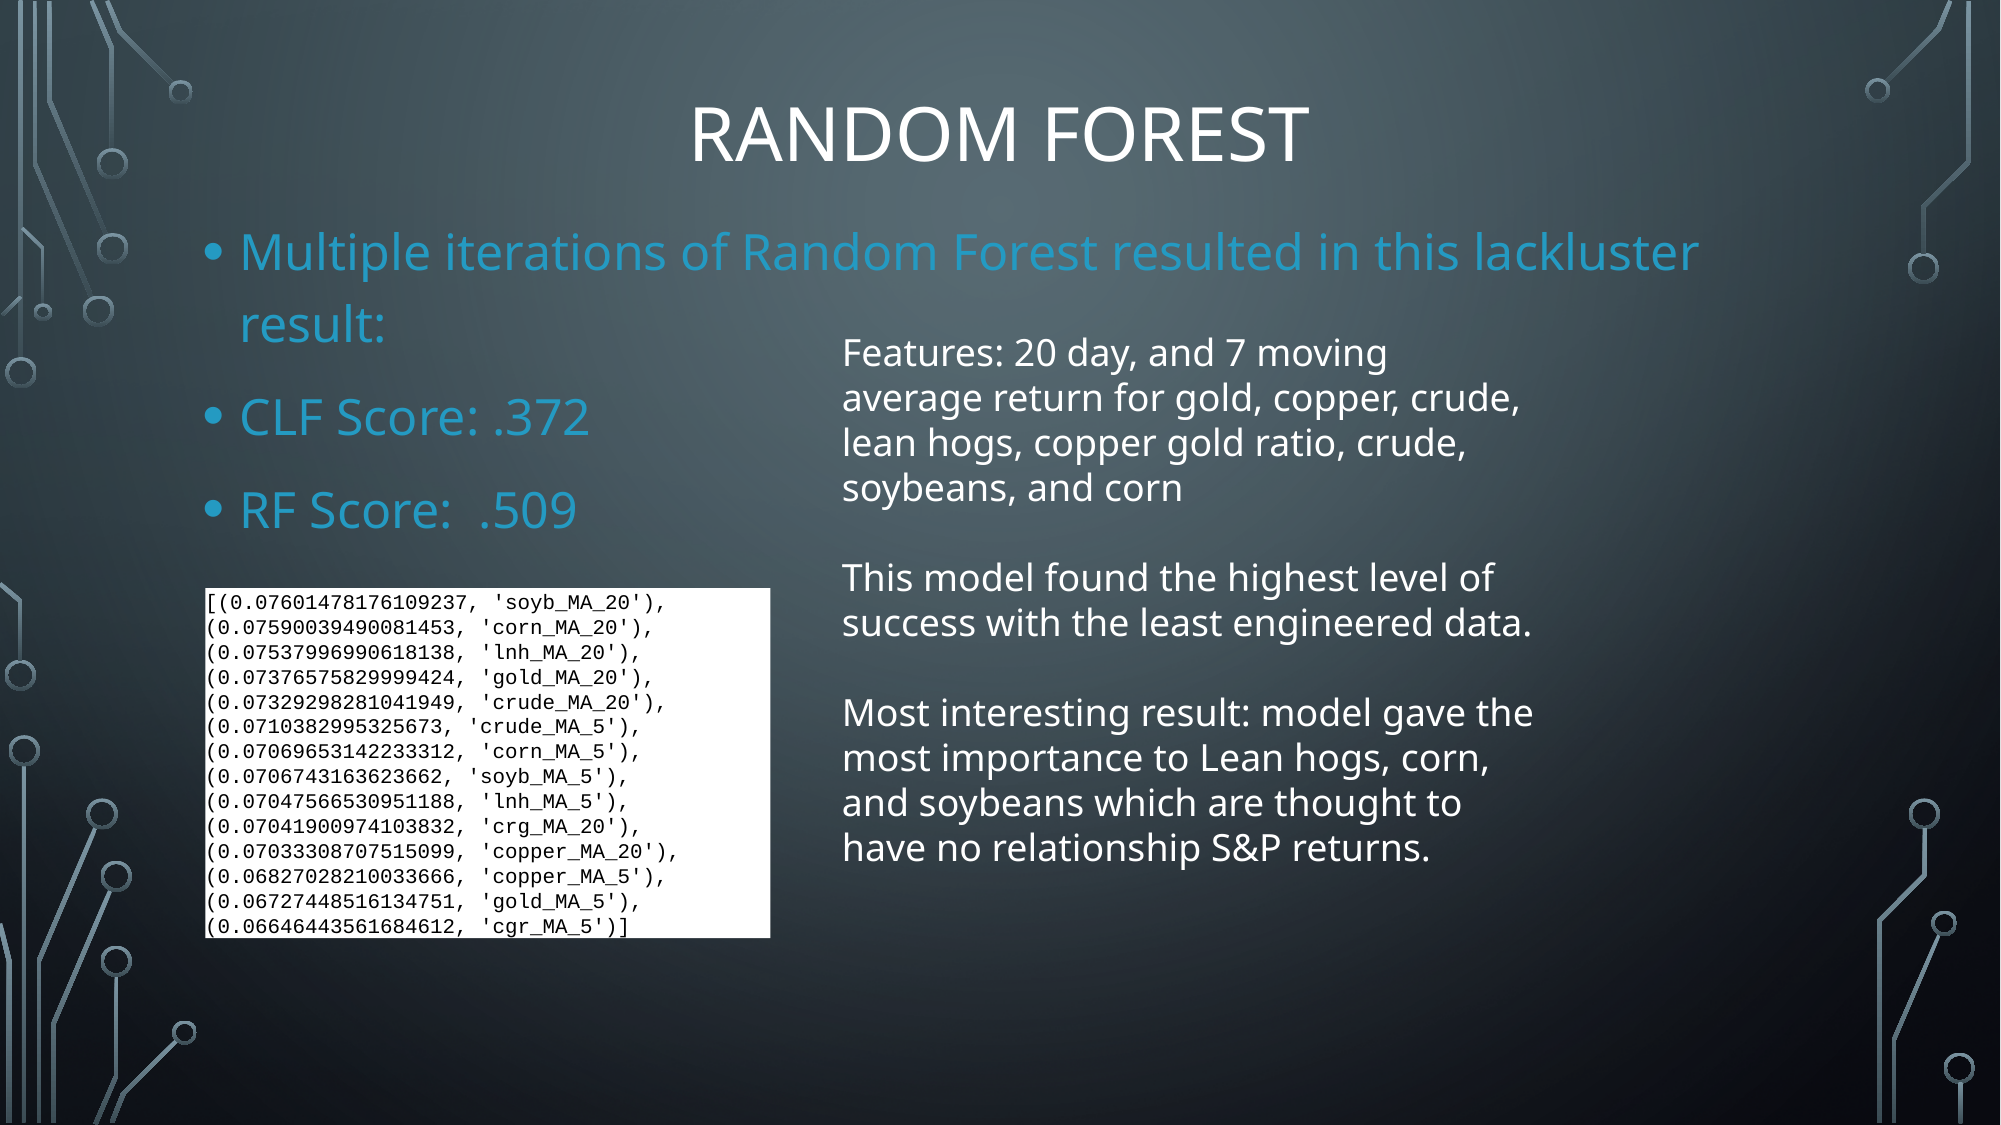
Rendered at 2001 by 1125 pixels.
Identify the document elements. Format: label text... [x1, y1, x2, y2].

text_box Features: 20 day, and 7 moving average return for gold, copper, crude, lean hogs, copper gold ratio, crude, soybeans, and corn This model found the highest level of success with the least engineered data. Most interesting result: model gave the most importance to Lean hogs, corn, and soybeans which are thought to have no relationship S&P returns. [827, 321, 1554, 921]
list Multiple iterations of Random Forest resulted in this lackluster result: CLF Score: .372 RF Score: .509 [187, 200, 1813, 950]
text_box [(0.07601478176109237, 'soyb_MA_20'), (0.07590039490081453, 'corn_MA_20'), (0.07537996990618138, 'lnh_MA_20'), (0.07376575829999424, 'gold_MA_20'), (0.07329298281041949, 'crude_MA_20'), (0.0710382995325673, 'crude_MA_5'), (0.07069653142233312, 'corn_MA_5'), (0.0706743163623662, 'soyb_MA_5'), (0.07047566530951188, 'lnh_MA_5'), (0.07041900974103832, 'crg_MA_20'), (0.07033308707515099, 'copper_MA_20'), (0.06827028210033666, 'copper_MA_5'), (0.06727448516134751, 'gold_MA_5'), (0.06646443561684612, 'cgr_MA_5')] [205, 588, 771, 939]
title Random FOREST [187, 53, 1813, 200]
